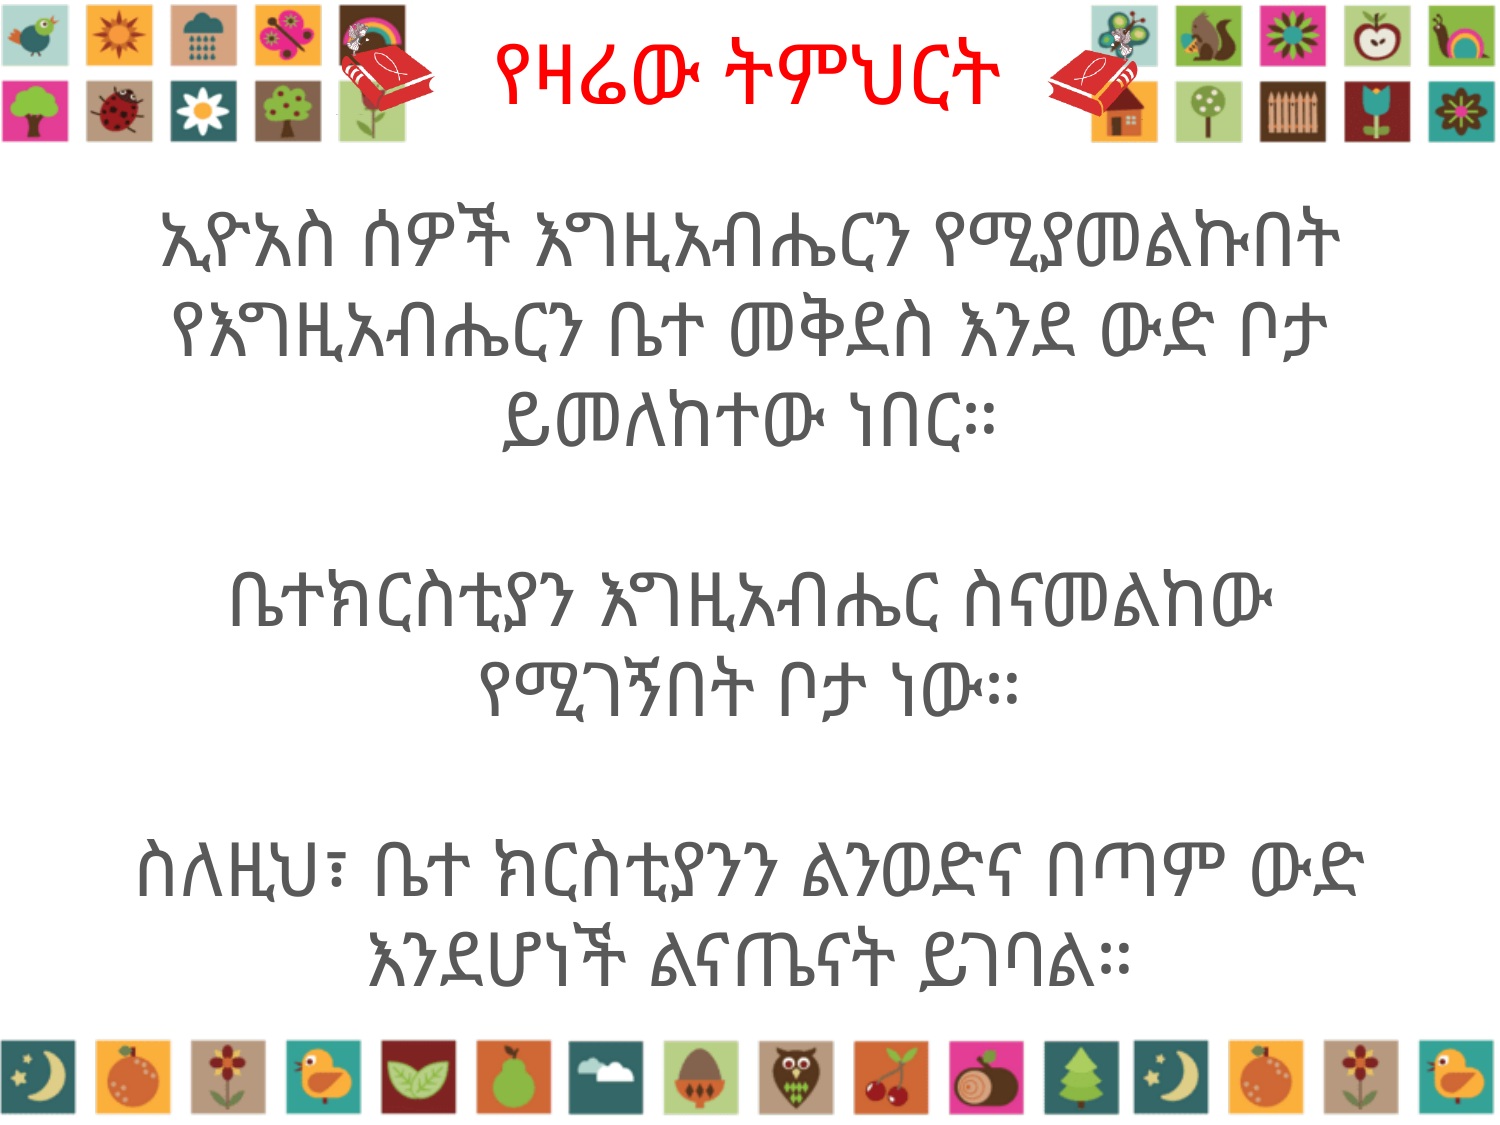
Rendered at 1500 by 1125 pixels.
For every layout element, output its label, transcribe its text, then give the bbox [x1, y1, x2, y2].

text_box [0, 1028, 1500, 1118]
picture [0, 3, 467, 150]
text_box የዛሬው ትምህርት [425, 13, 1077, 129]
text_box ኢዮአስ ሰዎች እግዚአብሔርን የሚያመልኩበት የእግዚአብሔርን ቤተ መቅደስ እንደ ውድ ቦታ ይመለከተው ነበር። ቤተክርስቲያን እግዚአብሔር ስናመልከው የሚገኝበት ቦታ ነው። ስለዚህ፣ ቤተ ክርስቲያንን ልንወድና በጣም ውድ እንደሆነች ልናጤናት ይገባል። [76, 184, 1424, 1010]
picture [1015, 3, 1500, 150]
